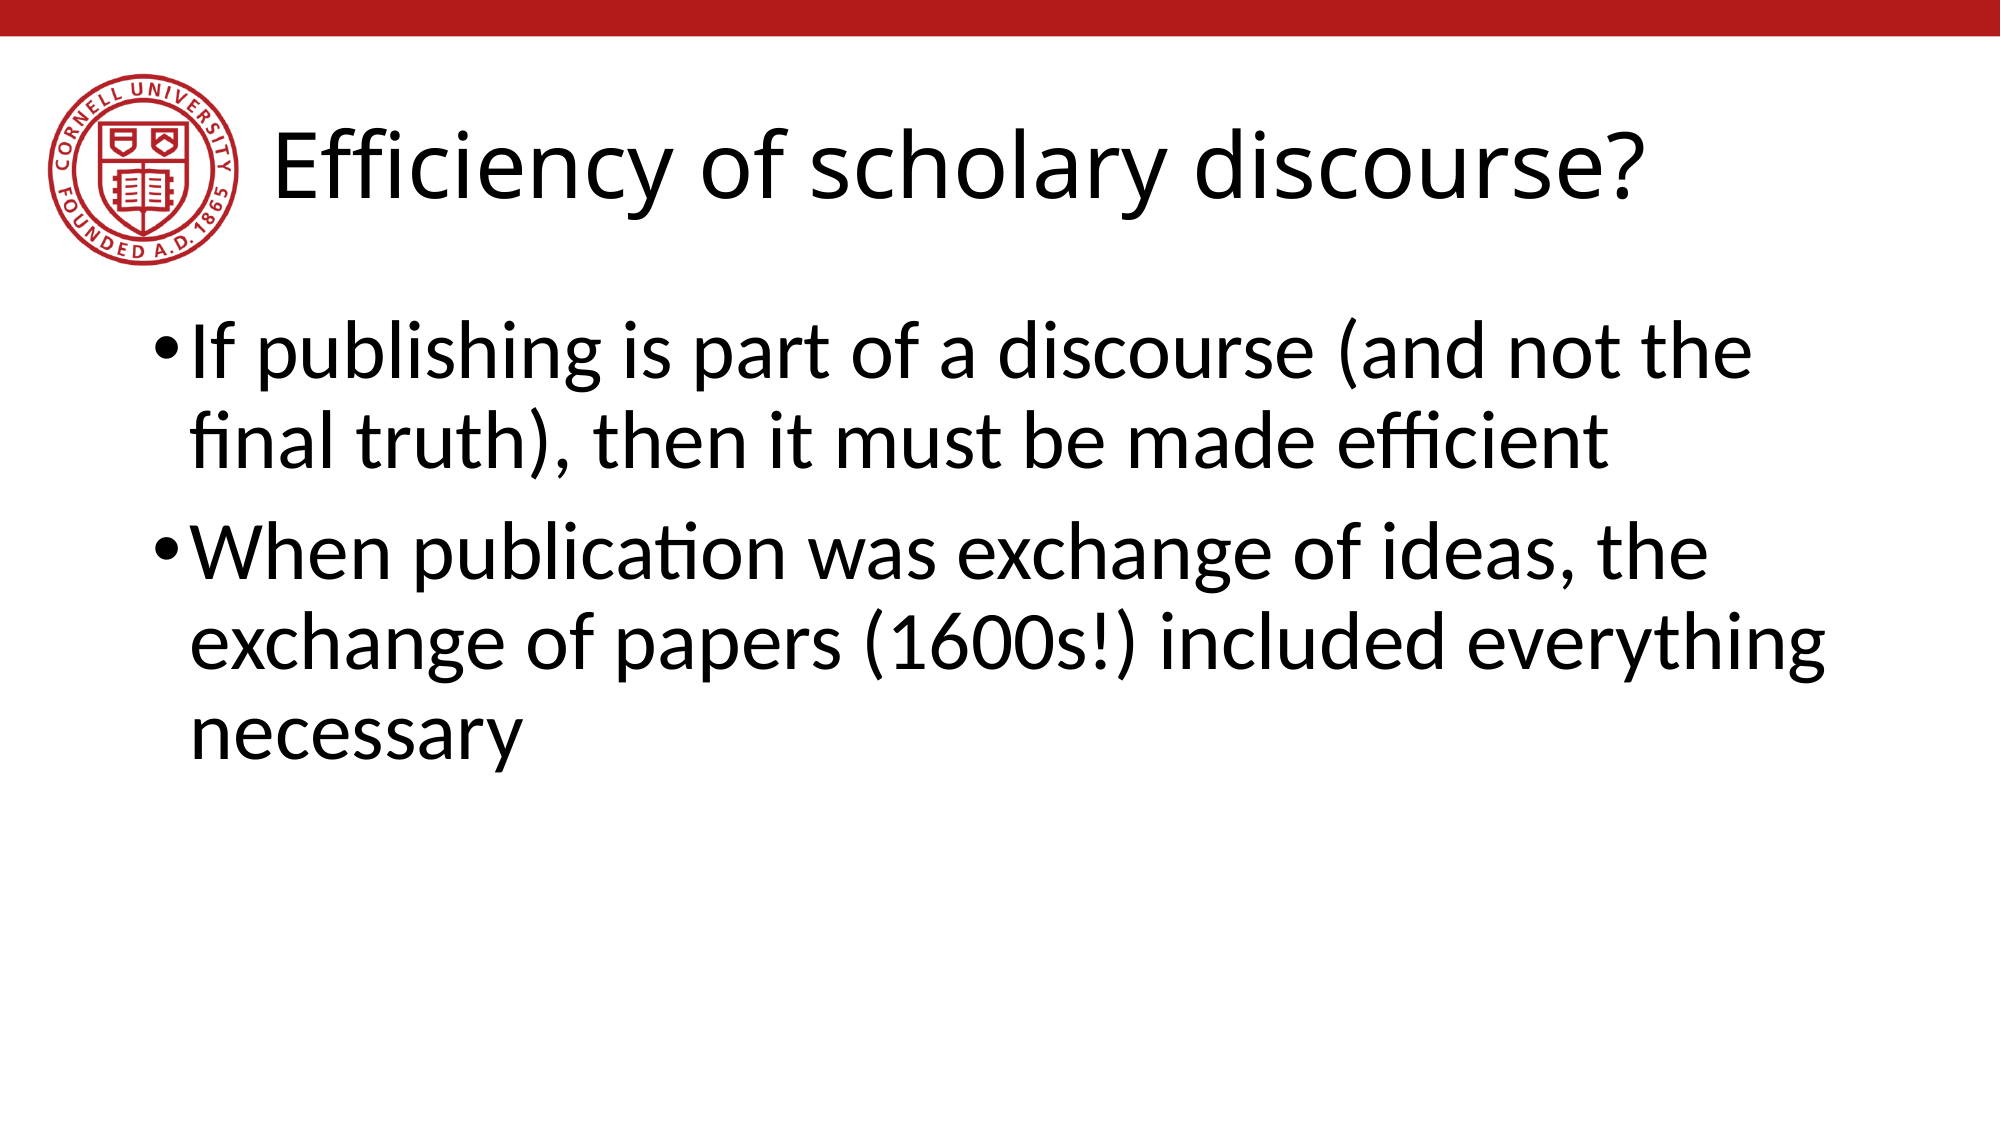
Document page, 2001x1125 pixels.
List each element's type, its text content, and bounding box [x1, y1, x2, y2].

title Efficiency of scholary discourse? [255, 59, 1860, 278]
picture [39, 65, 255, 274]
list If publishing is part of a discourse (and not the final truth), then it must be made efficient When publication was exchange of ideas, the exchange of papers (1600s!) included everything necessary [137, 299, 1863, 1014]
